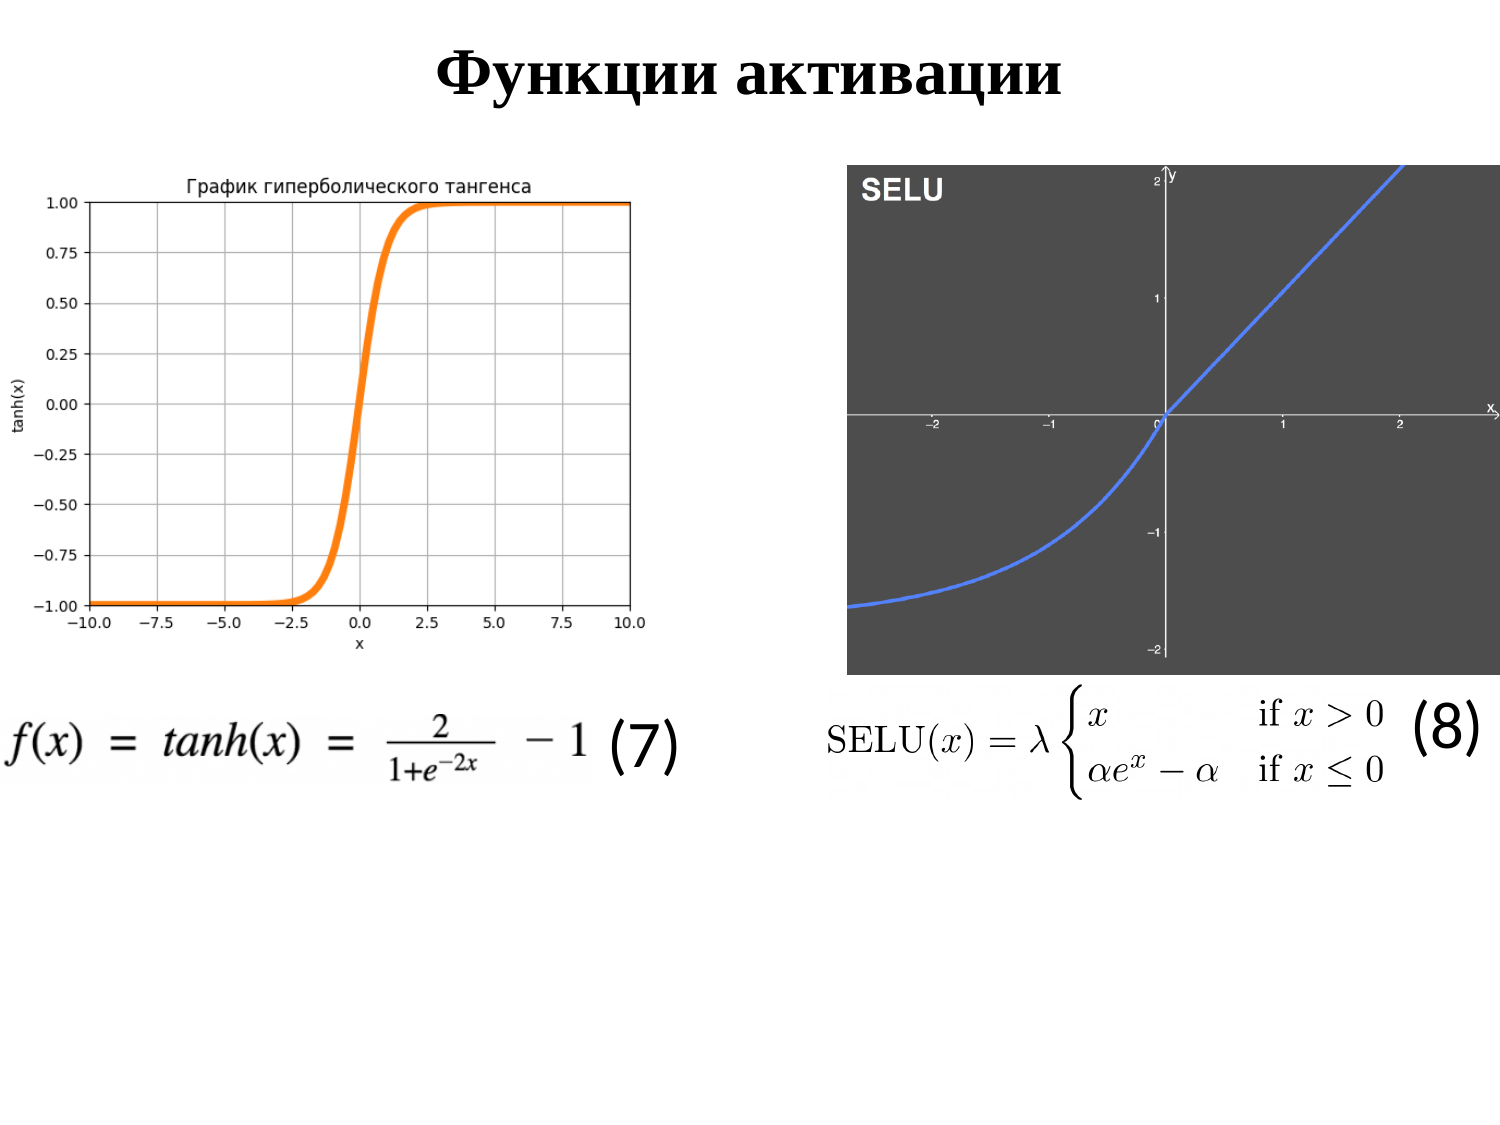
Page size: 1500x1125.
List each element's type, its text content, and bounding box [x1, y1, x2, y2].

text_box (8) [1395, 682, 1500, 770]
picture [0, 167, 657, 663]
title Функции активации [103, 0, 1397, 135]
picture [828, 684, 1383, 800]
picture [846, 165, 1500, 676]
picture [0, 714, 593, 784]
text_box (7) [592, 693, 697, 789]
